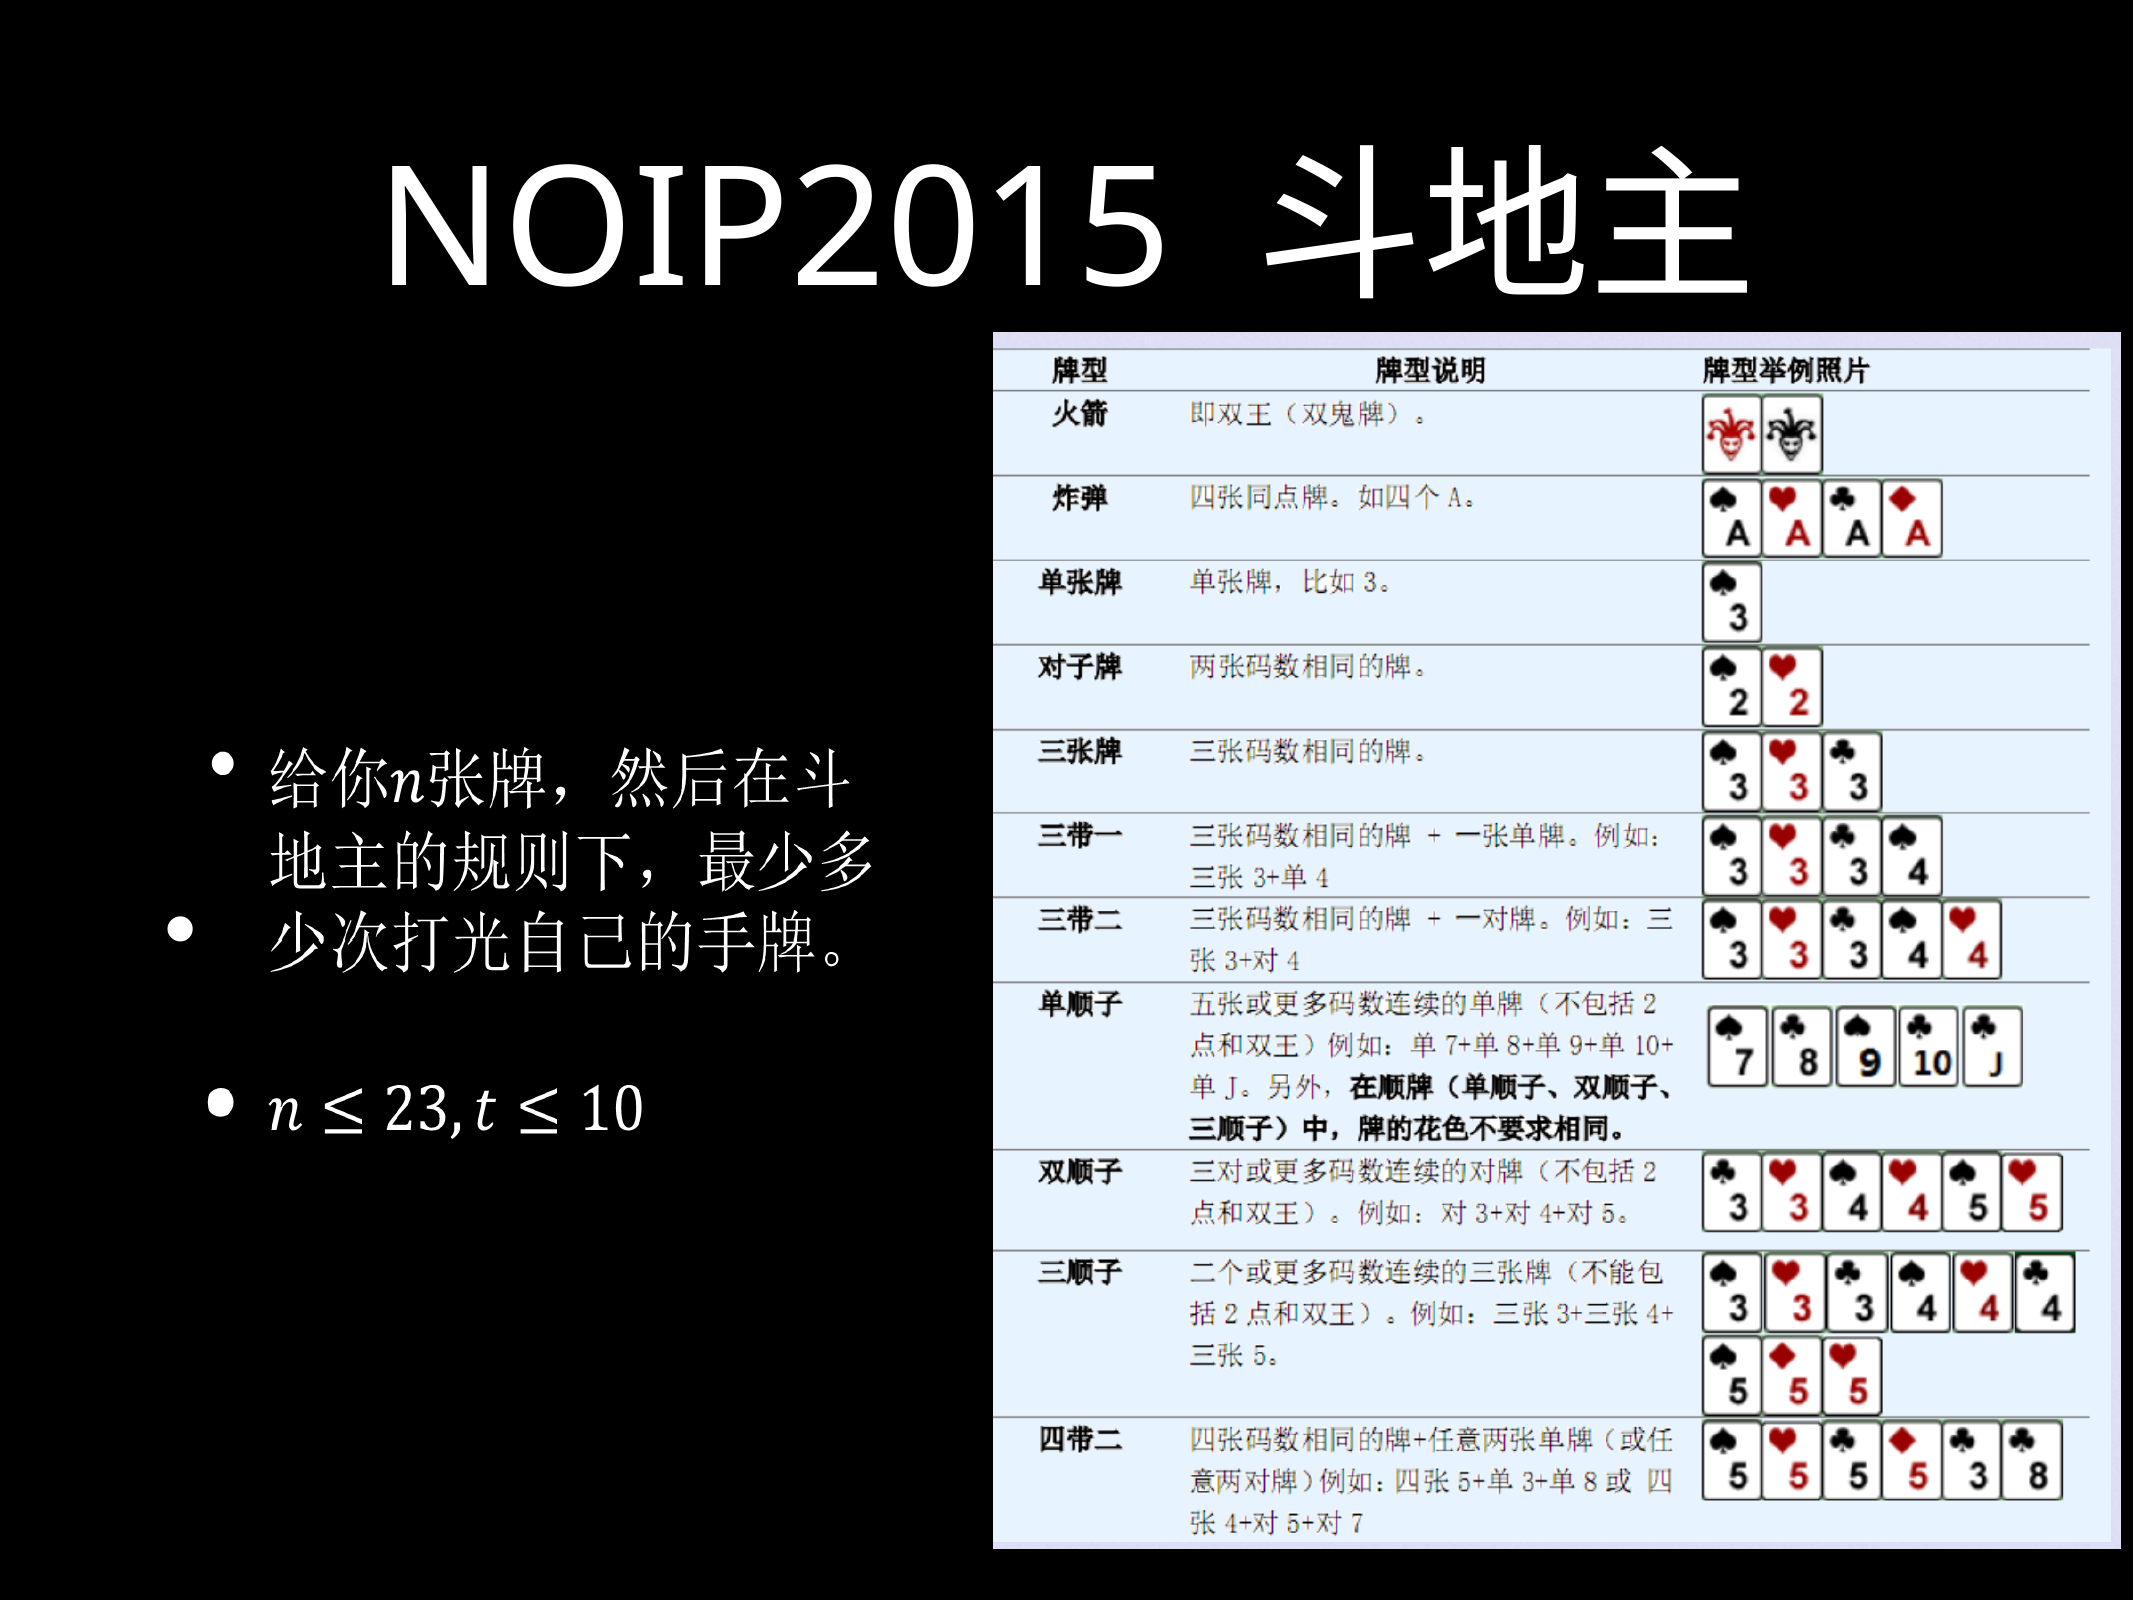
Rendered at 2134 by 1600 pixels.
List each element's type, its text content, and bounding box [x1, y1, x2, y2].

picture [993, 332, 2121, 1549]
title NOIP2015 斗地主 [155, 41, 1978, 397]
list [155, 424, 914, 1457]
